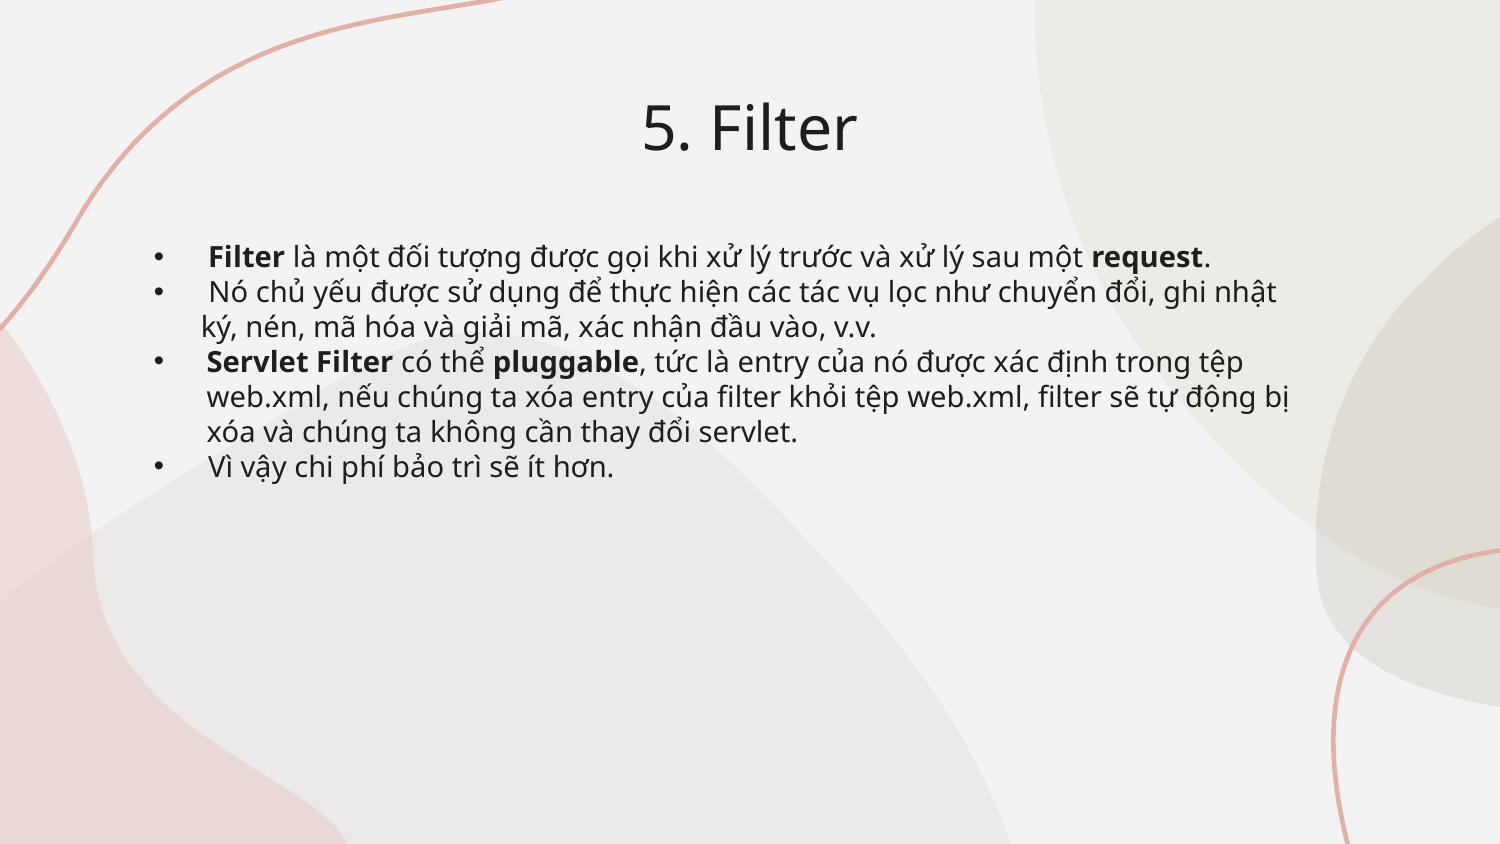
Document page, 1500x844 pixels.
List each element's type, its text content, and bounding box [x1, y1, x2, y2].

title 5. Filter [118, 71, 1382, 180]
subtitle Filter là một đối tượng được gọi khi xử lý trước và xử lý sau một request. Nó chủ yếu được sử dụng để thực hiện các tác vụ lọc như chuyển đổi, ghi nhật ký, nén, mã hóa và giải mã, xác nhận đầu vào, v.v. Servlet Filter có thể pluggable, tức là entry của nó được xác định trong tệp web.xml, nếu chúng ta xóa entry của filter khỏi tệp web.xml, filter sẽ tự động bị xóa và chúng ta không cần thay đổi servlet. Vì vậy chi phí bảo trì sẽ ít hơn. [118, 223, 1310, 755]
